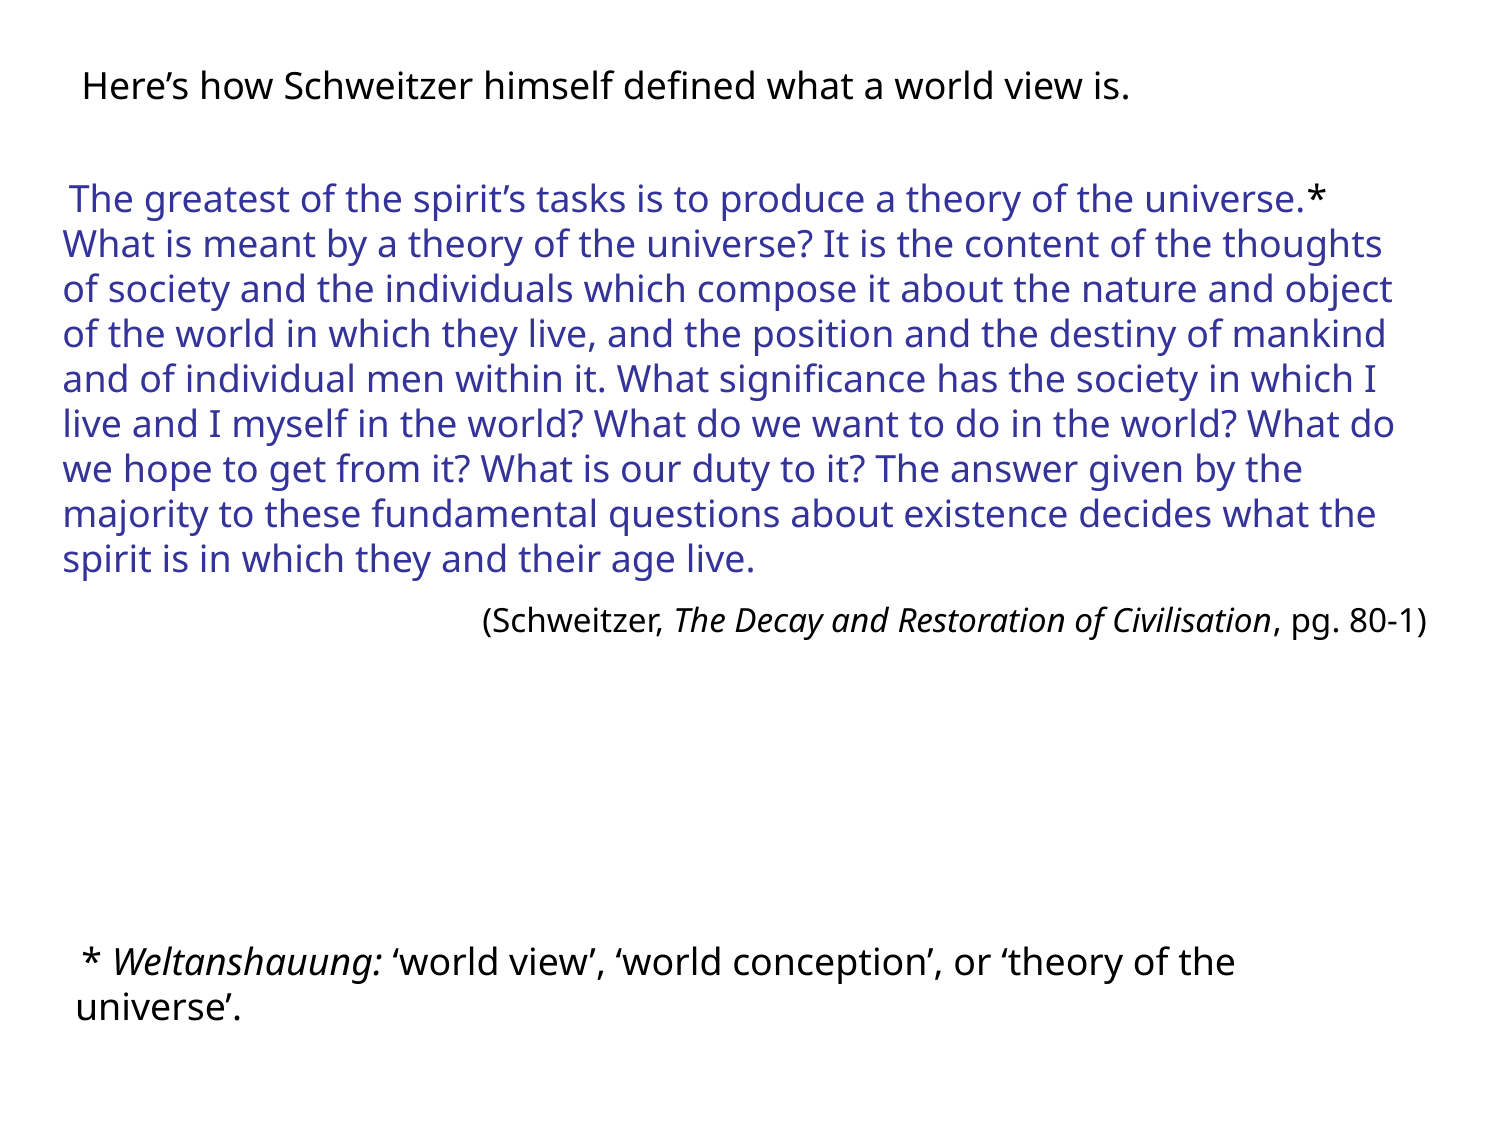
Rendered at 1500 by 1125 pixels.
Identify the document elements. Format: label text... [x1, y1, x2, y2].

text_box * Weltanshauung: ‘world view’, ‘world conception’, or ‘theory of the universe’. [75, 937, 1378, 1028]
text_box Here’s how Schweitzer himself defined what a world view is. [74, 62, 1390, 108]
text_box The greatest of the spirit’s tasks is to produce a theory of the universe.* What is meant by a theory of the universe? It is the content of the thoughts of society and the individuals which compose it about the nature and object of the world in which they live, and the position and the destiny of mankind and of individual men within it. What significance has the society in which I live and I myself in the world? What do we want to do in the world? What do we hope to get from it? What is our duty to it? The answer given by the majority to these fundamental questions about existence decides what the spirit is in which they and their age live. (Schweitzer, The Decay and Restoration of Civilisation, pg. 80-1) [62, 174, 1428, 639]
